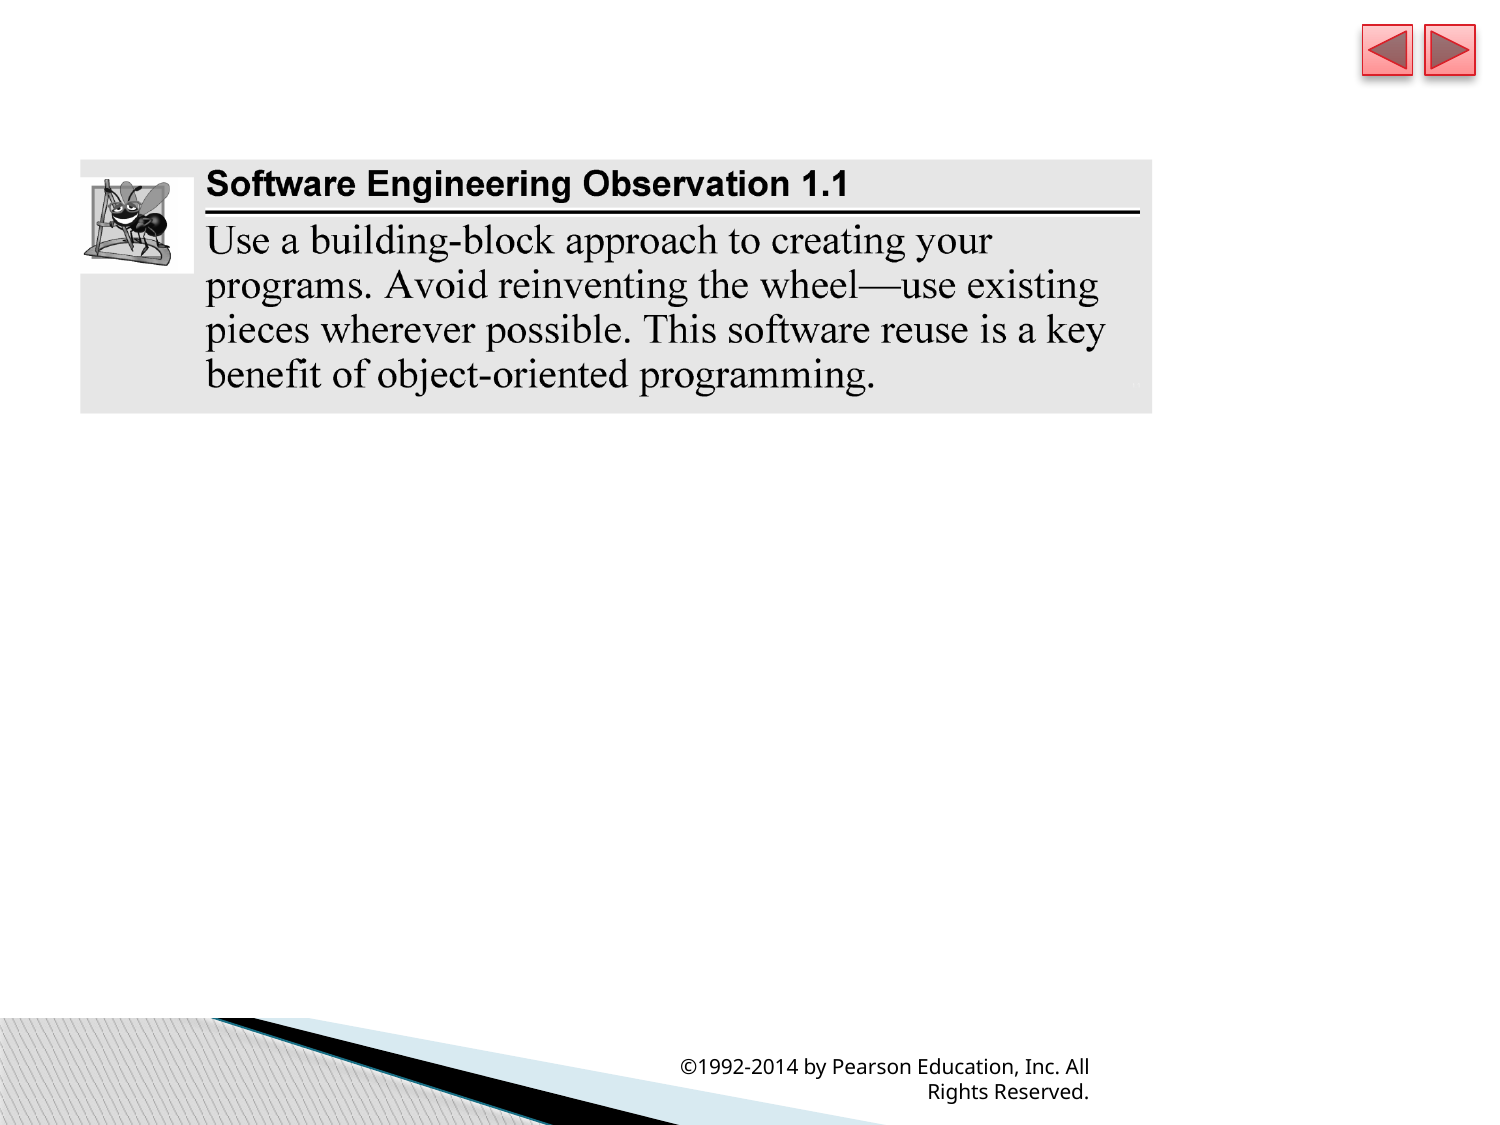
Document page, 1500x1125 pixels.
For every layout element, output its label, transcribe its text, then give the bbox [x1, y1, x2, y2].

picture [0, 106, 1500, 1018]
footer ©1992-2014 by Pearson Education, Inc. All Rights Reserved. [650, 1051, 1105, 1112]
